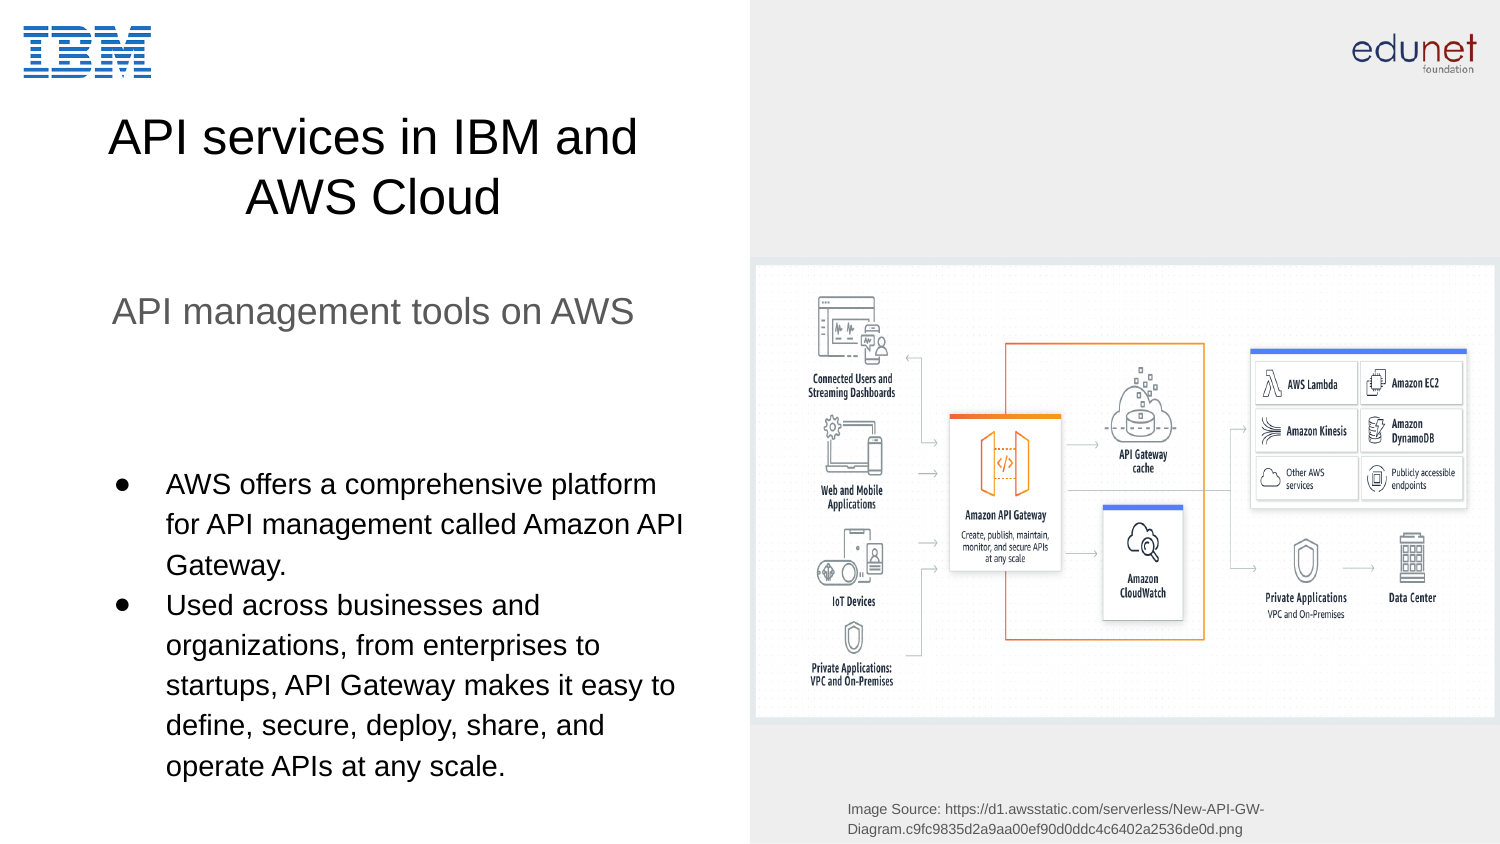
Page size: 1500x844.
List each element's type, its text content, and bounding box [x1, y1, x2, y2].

title API services in IBM and AWS Cloud [41, 142, 706, 248]
picture [1350, 26, 1480, 78]
subtitle API management tools on AWS [41, 257, 706, 363]
picture [23, 26, 151, 78]
list AWS offers a comprehensive platform for API management called Amazon API Gateway. Used across businesses and organizations, from enterprises to startups, API Gateway makes it easy to define, secure, deploy, share, and operate APIs at any scale. [75, 477, 706, 765]
picture [749, 256, 1500, 725]
list Image Source: https://d1.awsstatic.com/serverless/New-API-GW-Diagram.c9fc9835d2a9aa00ef90d0ddc4c6402a2536de0d.png [832, 782, 1390, 812]
